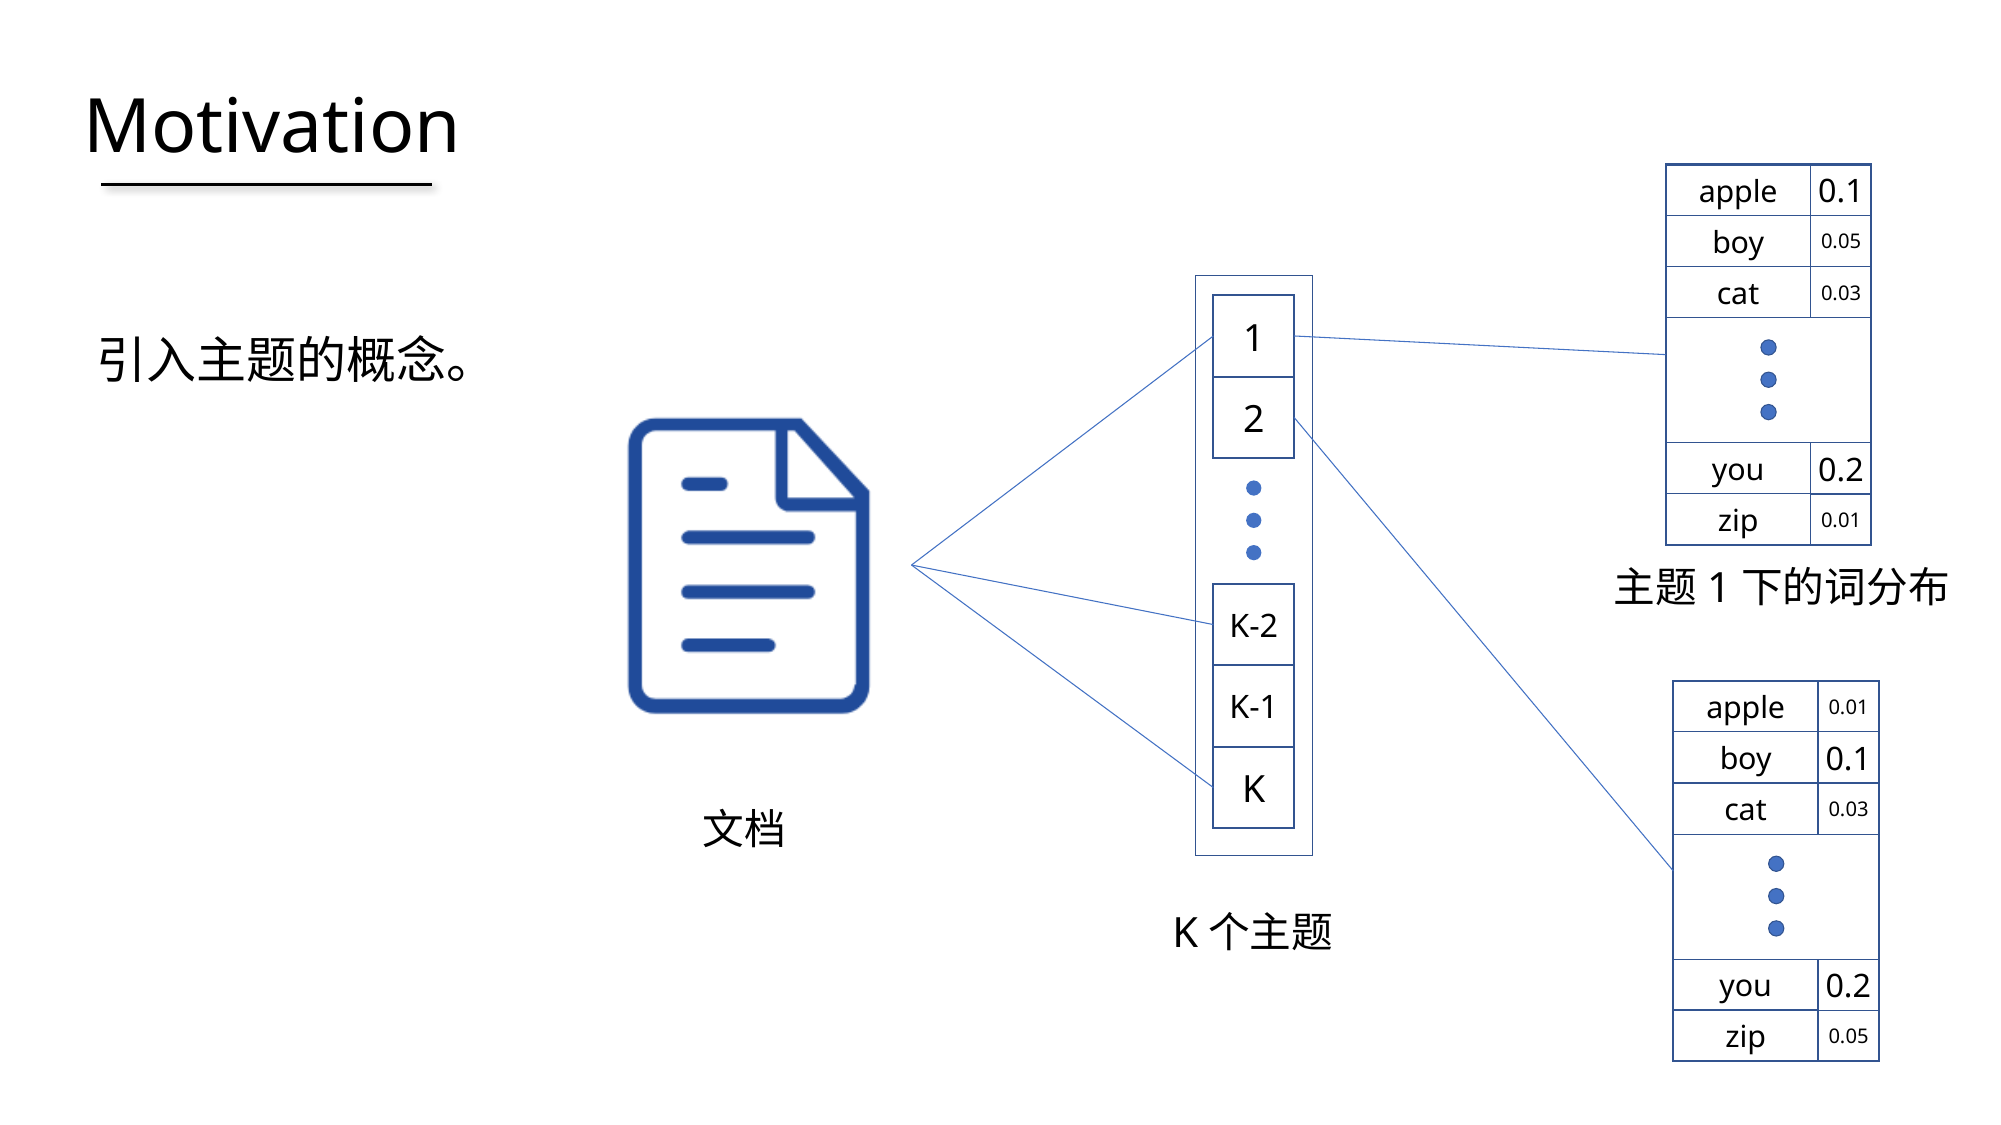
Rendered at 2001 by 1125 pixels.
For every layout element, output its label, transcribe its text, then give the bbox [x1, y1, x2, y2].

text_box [584, 164, 2000, 1062]
text_box Motivation [68, 70, 476, 176]
text_box 引入主题的概念。 [82, 291, 584, 397]
